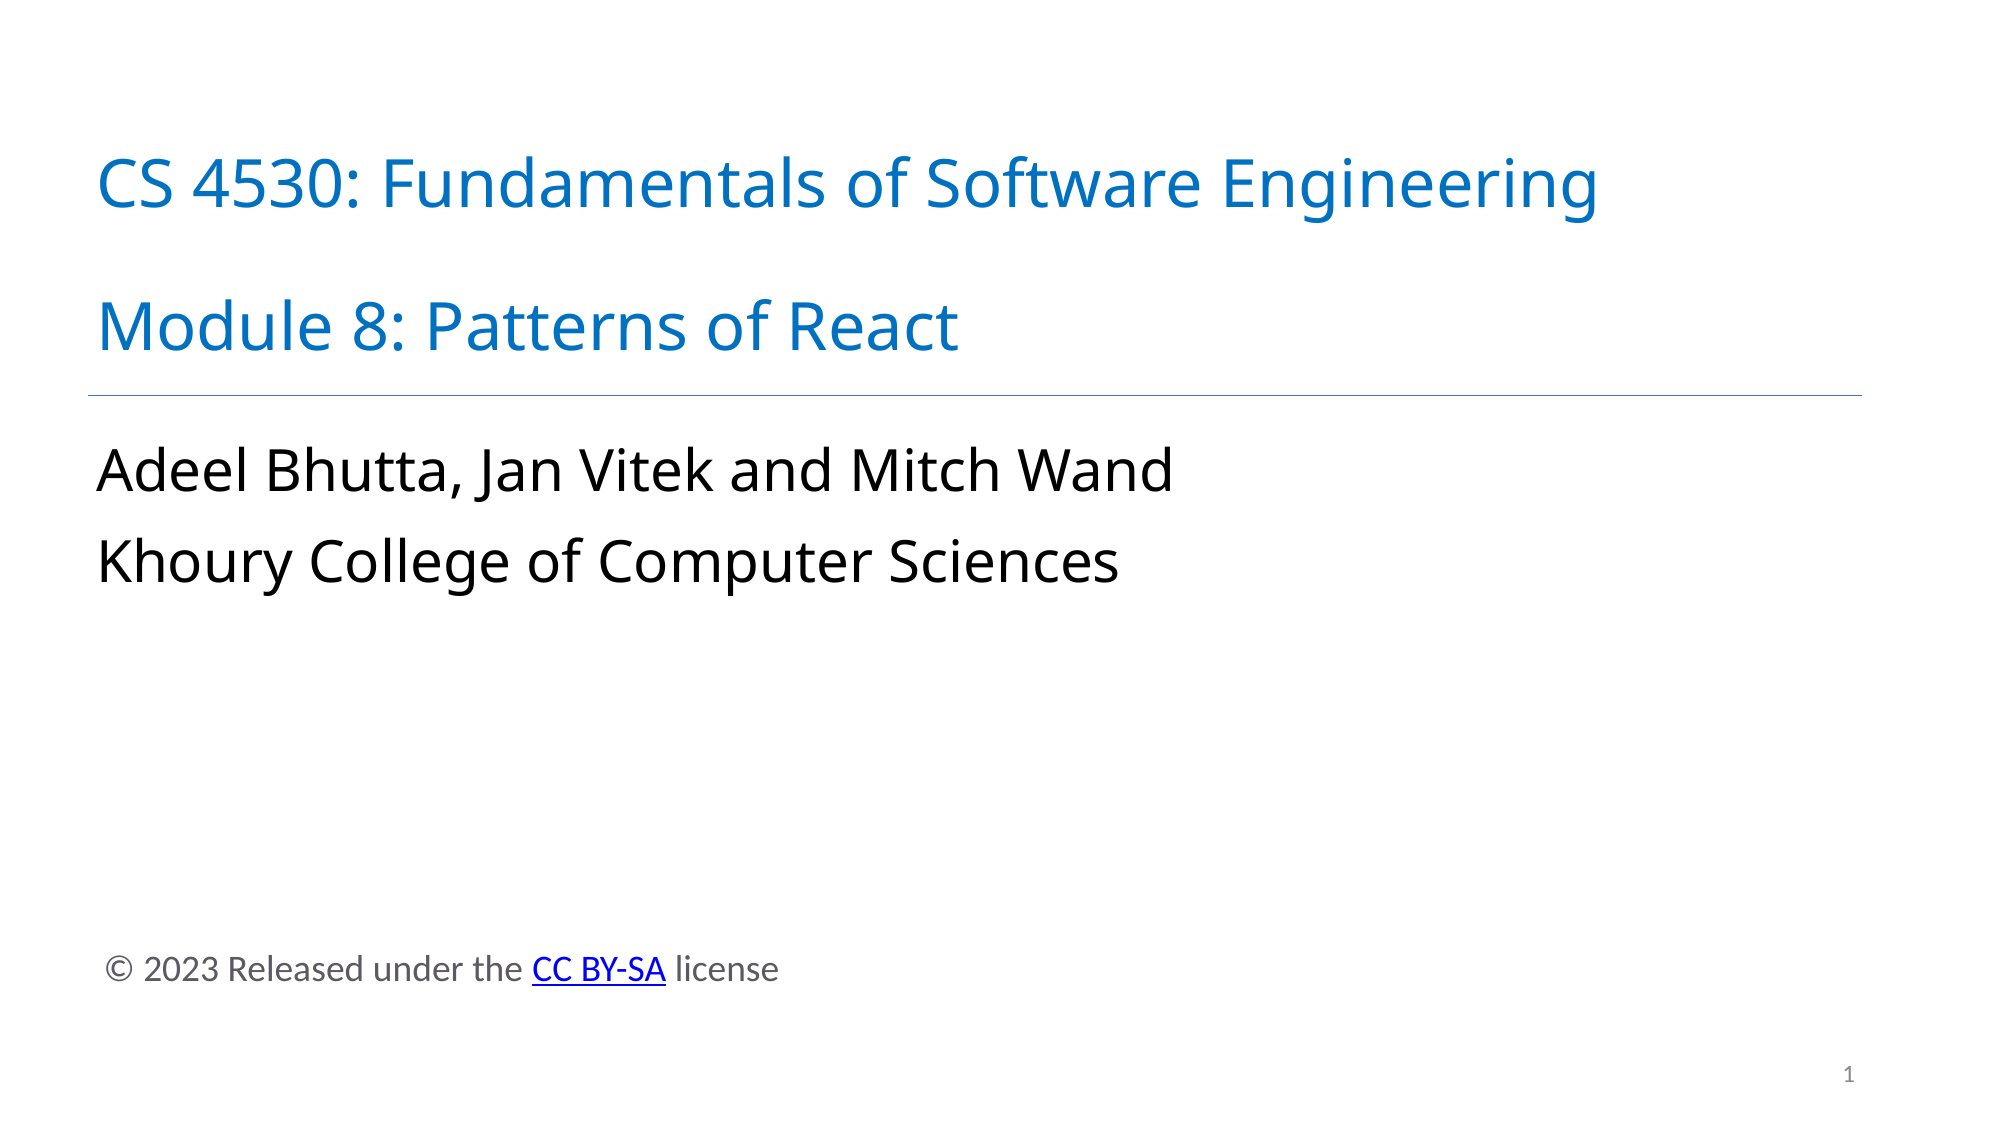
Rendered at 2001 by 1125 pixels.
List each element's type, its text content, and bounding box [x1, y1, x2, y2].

text_box © 2023 Released under the CC BY-SA license [95, 936, 1081, 997]
title CS 4530: Fundamentals of Software Engineering Module 8: Patterns of React [87, 124, 1863, 374]
subtitle Adeel Bhutta, Jan Vitek and Mitch Wand Khoury College of Computer Sciences [87, 424, 1751, 698]
slide_number 1 [1832, 1051, 1863, 1094]
